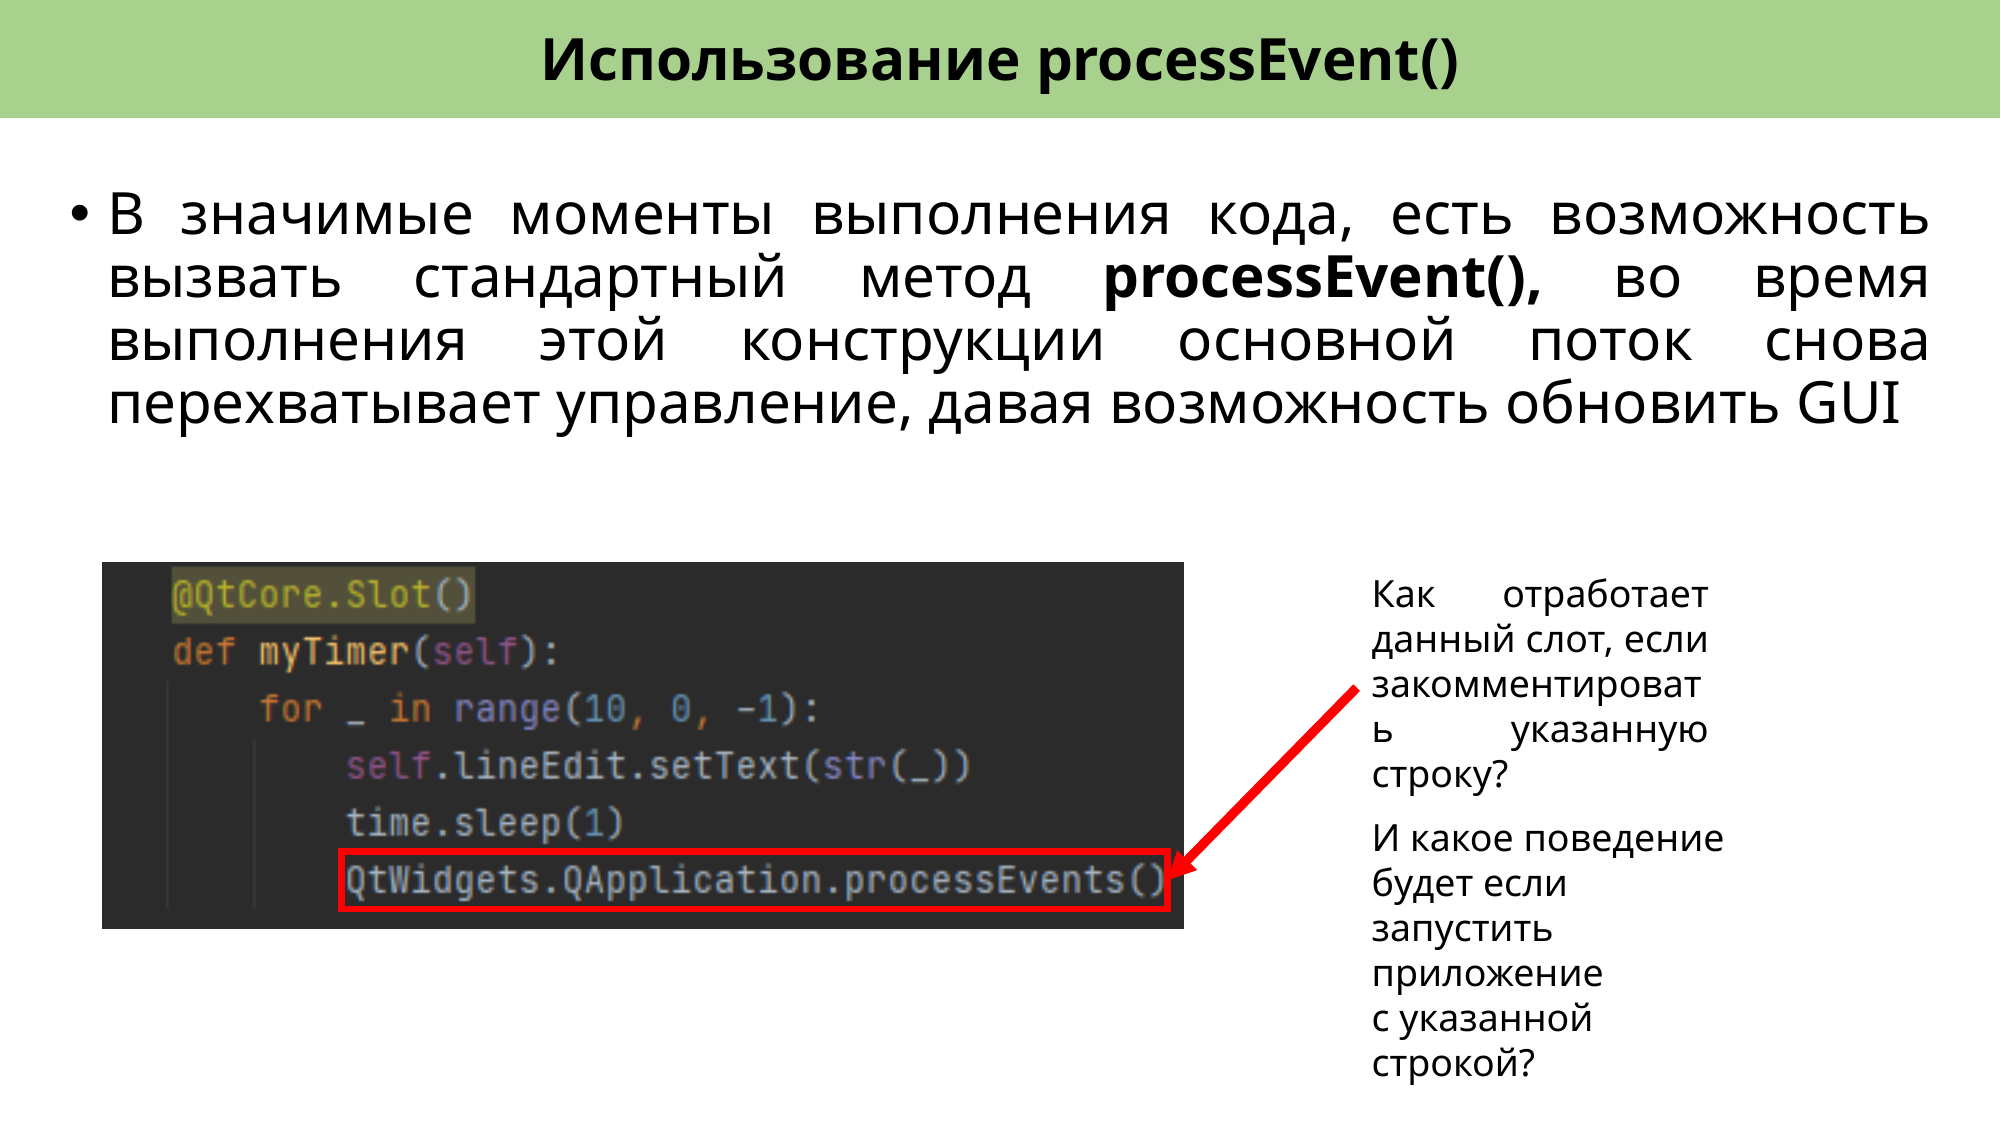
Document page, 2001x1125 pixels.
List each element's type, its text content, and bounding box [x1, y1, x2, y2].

title Использование processEvent() [0, 0, 2000, 118]
text_box Как отработает данный слот, если закомментировать указанную строку? [1356, 562, 1724, 803]
list В значимые моменты выполнения кода, есть возможность вызвать стандартный метод processEvent(), во время выполнения этой конструкции основной поток снова перехватывает управление, давая возможность обновить GUI [54, 177, 1946, 1070]
text_box [1189, 687, 1356, 860]
picture [102, 562, 1184, 929]
text_box И какое поведение будет если запустить приложение с указанной строкой? [1356, 806, 1770, 1092]
